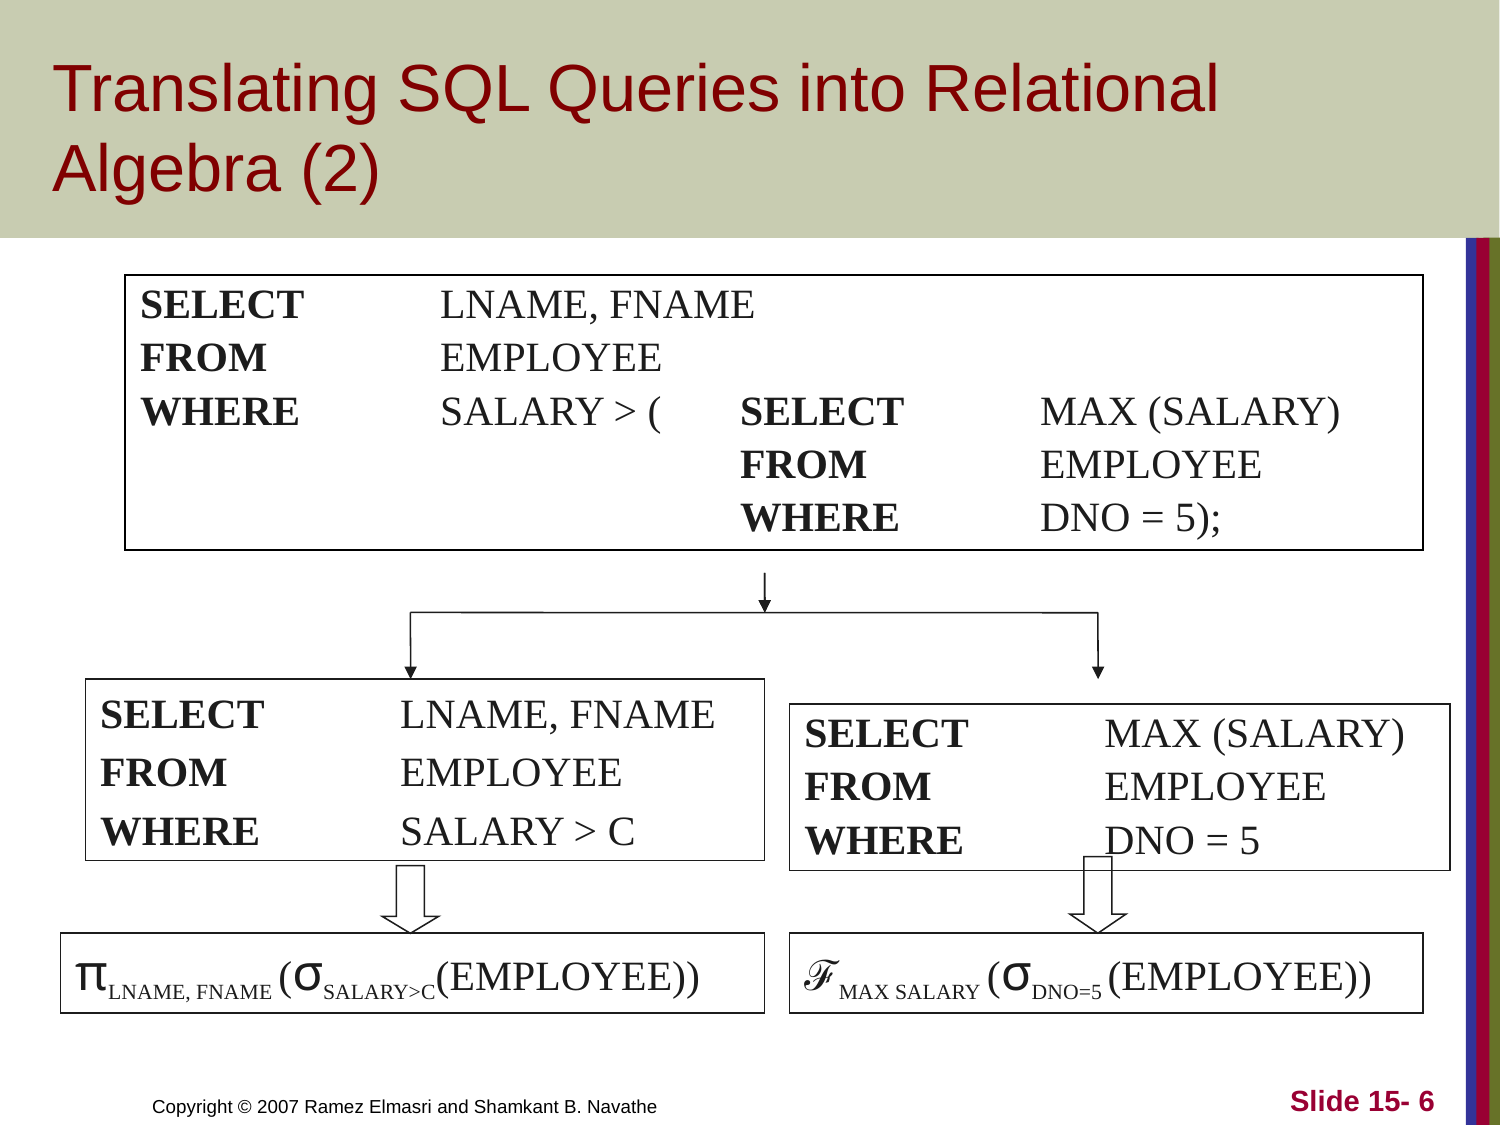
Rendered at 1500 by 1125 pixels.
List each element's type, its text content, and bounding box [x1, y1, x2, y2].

text_box ℱMAX SALARY (σDNO=5 (EMPLOYEE)) [789, 933, 1423, 1014]
list SELECT LNAME, FNAME FROM EMPLOYEE WHERE SALARY > ( SELECT MAX (SALARY) FROM EMPLOYEE WHERE DNO = 5); [124, 274, 1424, 551]
text_box [758, 572, 771, 613]
text_box [1091, 612, 1105, 680]
text_box SELECT LNAME, FNAME FROM EMPLOYEE WHERE SALARY > C [85, 679, 765, 861]
text_box [404, 612, 417, 680]
text_box πLNAME, FNAME (σSALARY>C(EMPLOYEE)) [60, 933, 765, 1014]
slide_number Slide 15- 6 [1137, 1049, 1451, 1125]
title Translating SQL Queries into Relational Algebra (2) [37, 49, 1317, 213]
text_box [1069, 856, 1127, 934]
text_box SELECT MAX (SALARY) FROM EMPLOYEE WHERE DNO = 5 [789, 704, 1450, 871]
text_box [382, 865, 439, 934]
